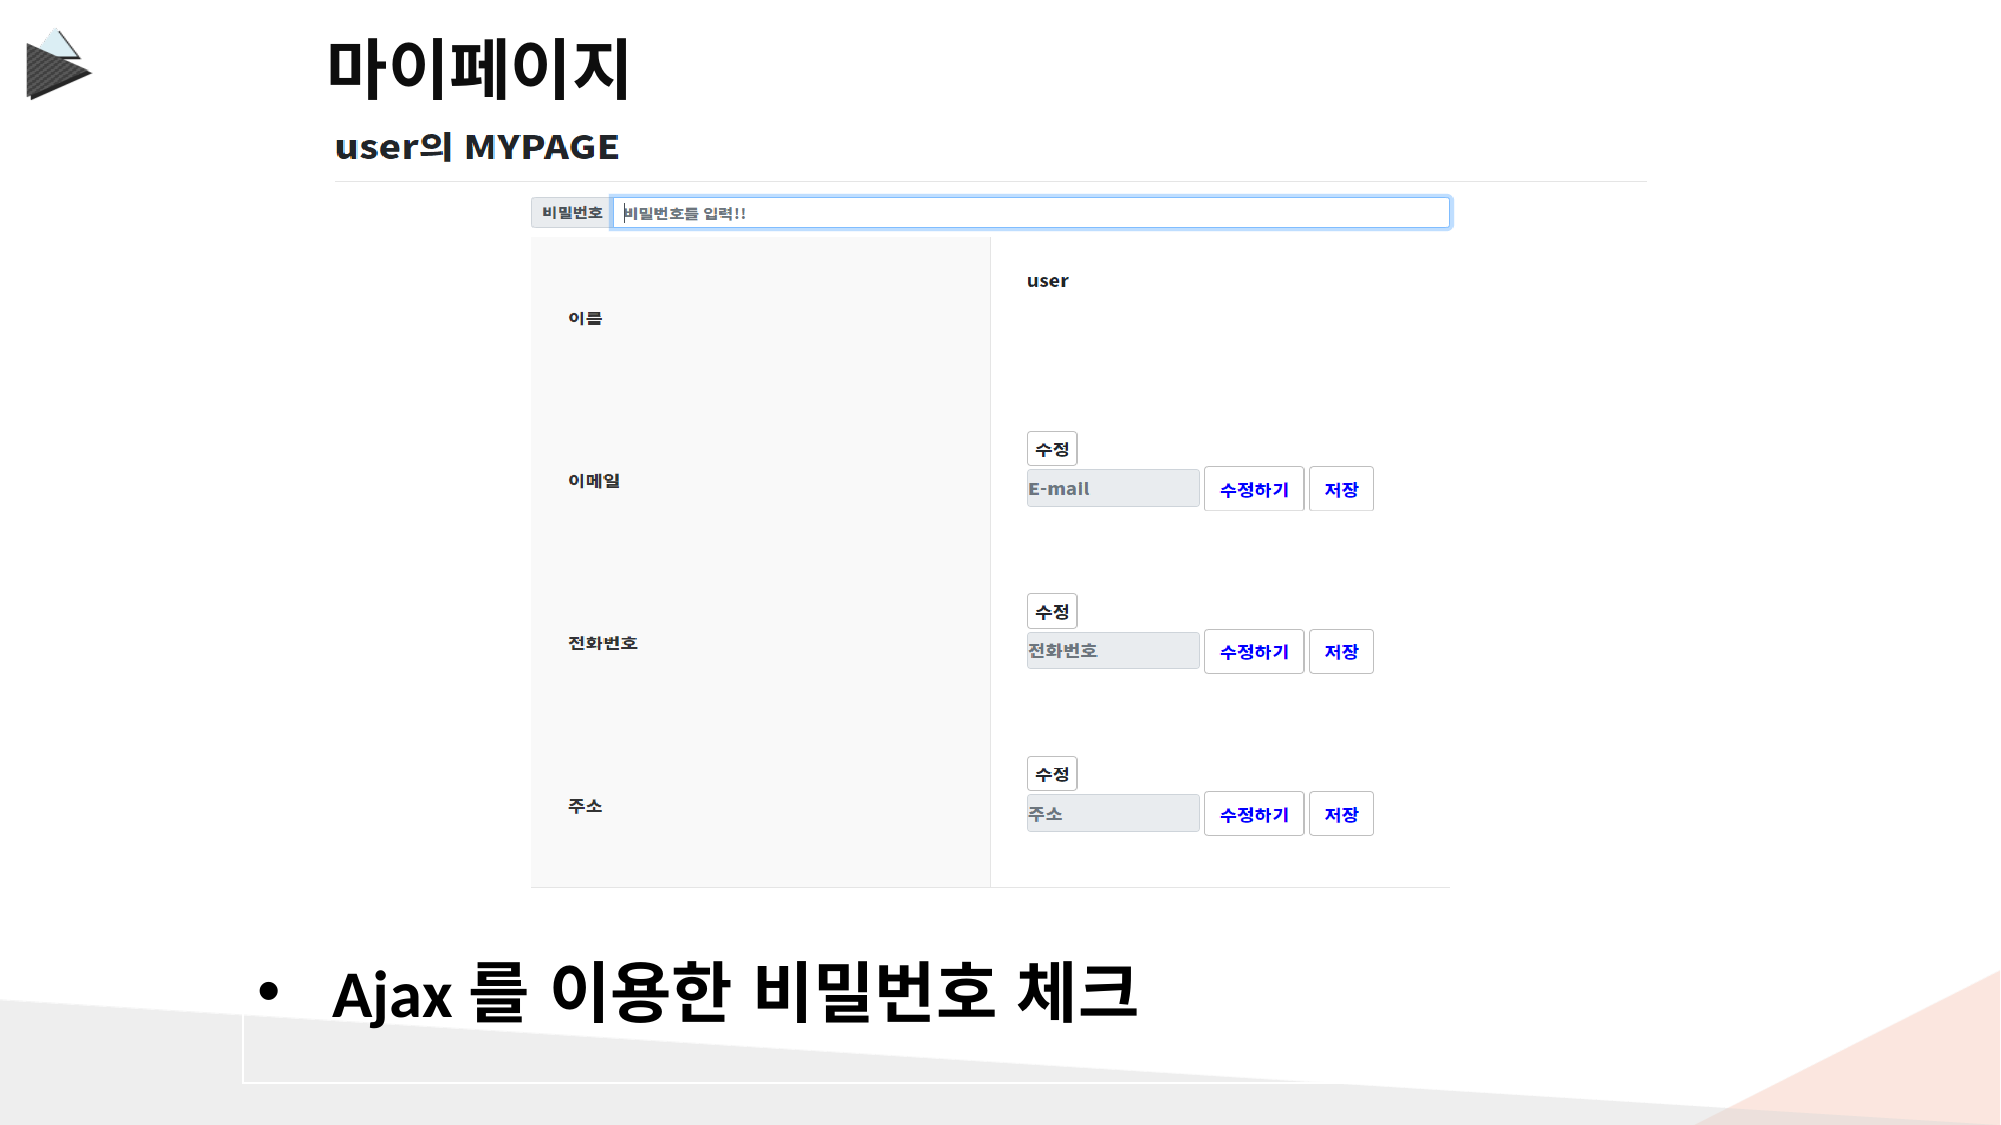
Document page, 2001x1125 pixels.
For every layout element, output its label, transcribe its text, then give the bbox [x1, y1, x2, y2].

text_box Ajax를 이용한 비밀번호 체크 [242, 897, 1758, 1084]
picture [0, 27, 2001, 1125]
text_box 마이페이지 [249, 10, 1398, 124]
